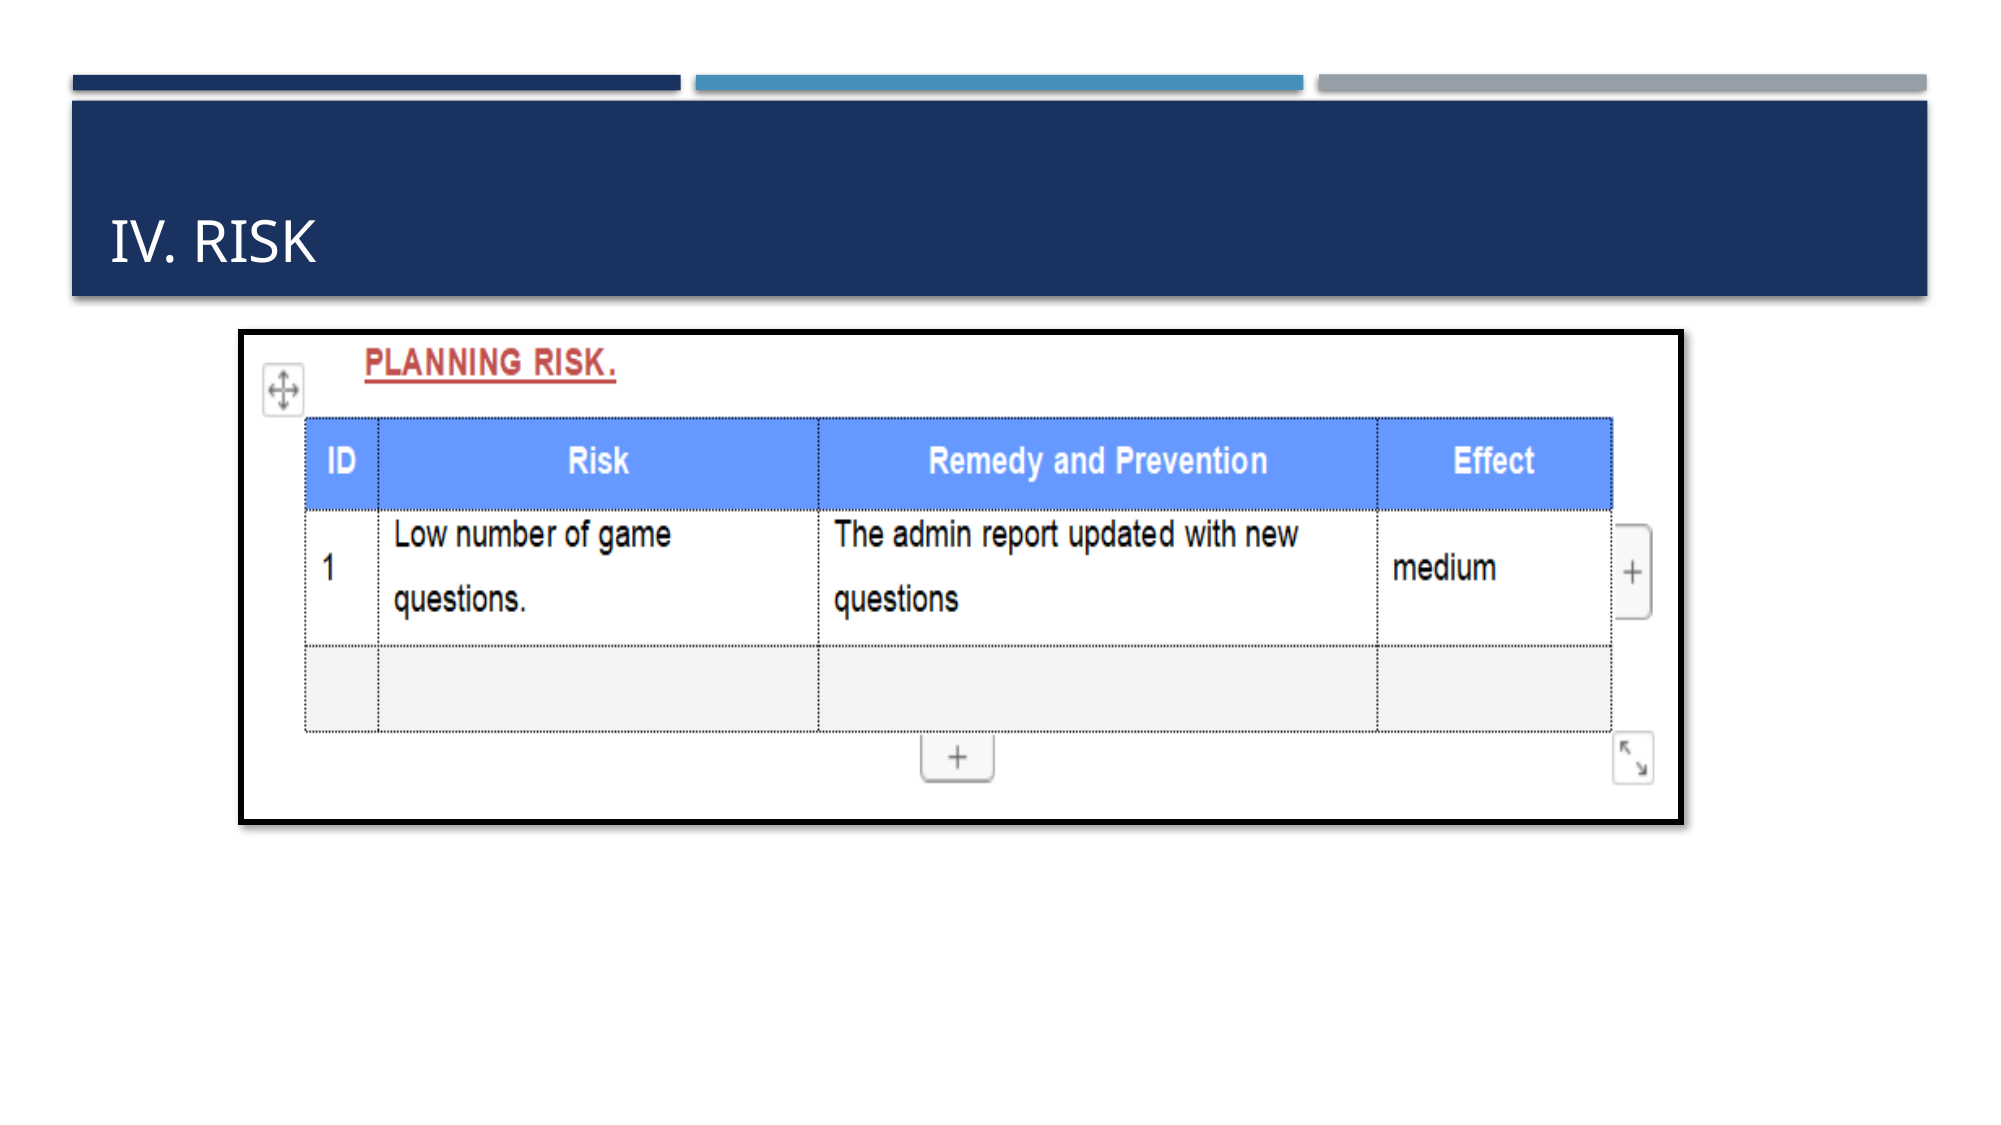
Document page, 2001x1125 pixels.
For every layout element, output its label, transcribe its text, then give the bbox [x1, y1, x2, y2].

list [243, 334, 1679, 820]
title IV. RISK [95, 115, 1905, 282]
